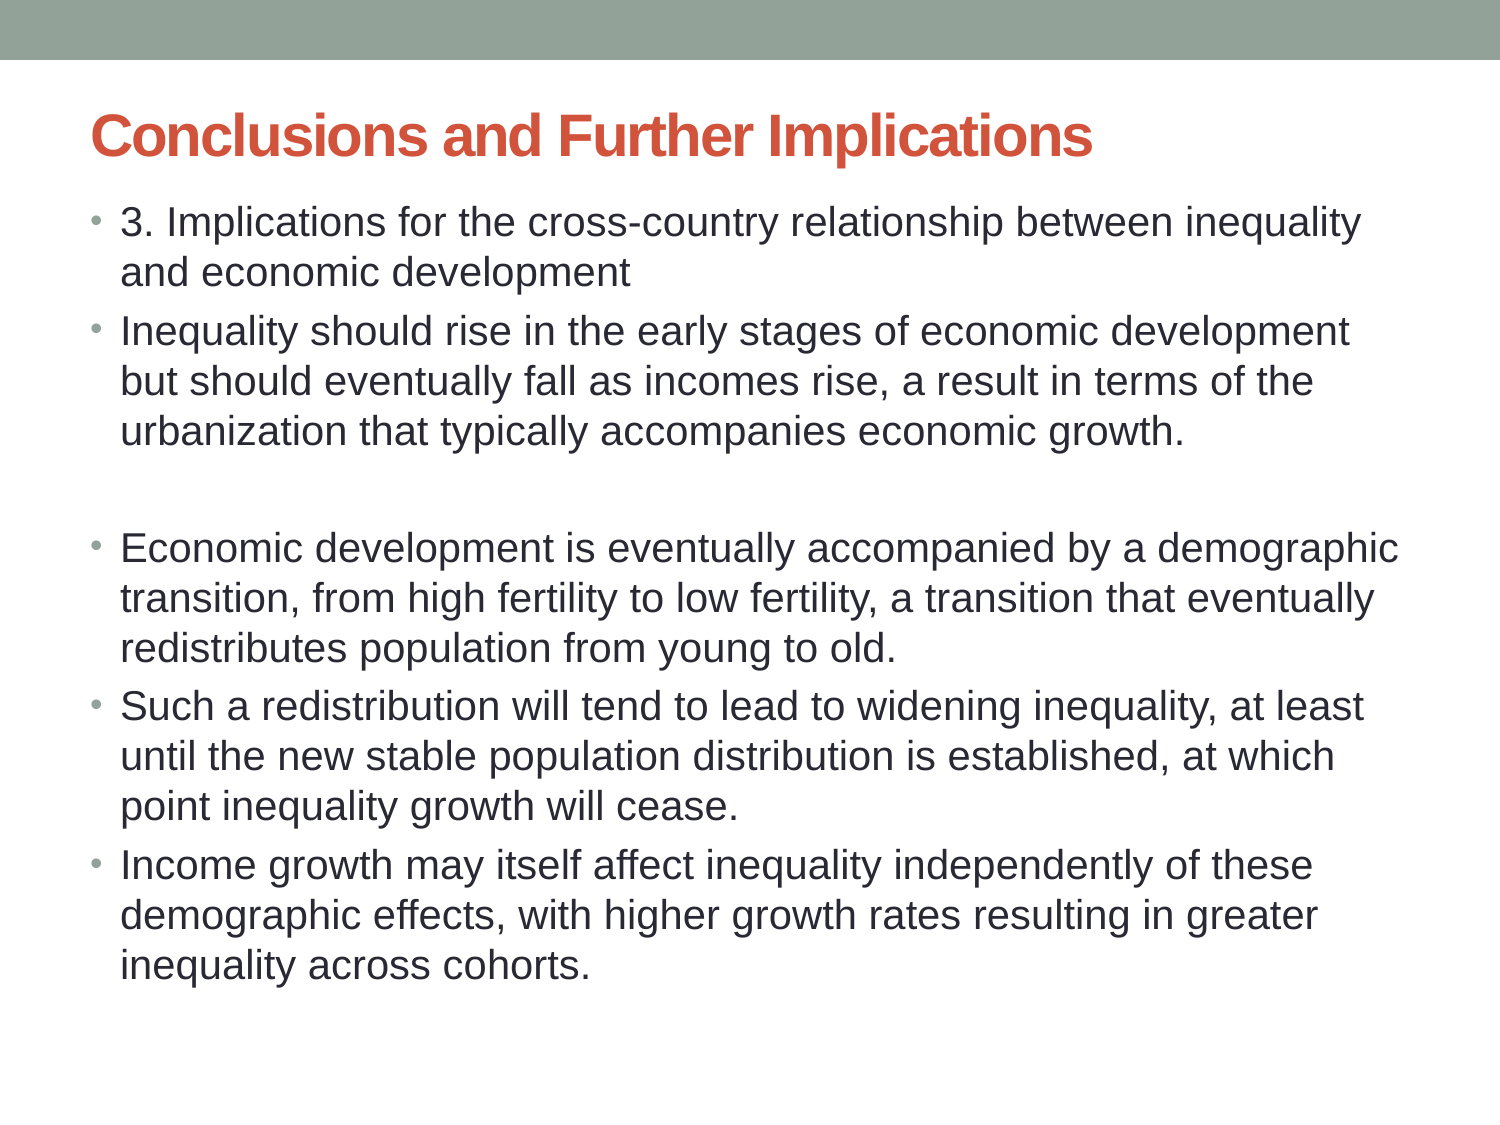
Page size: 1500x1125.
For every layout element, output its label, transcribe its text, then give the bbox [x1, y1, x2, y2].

title Conclusions and Further Implications [75, 87, 1425, 187]
list 3. Implications for the cross-country relationship between inequality and economic development Inequality should rise in the early stages of economic development but should eventually fall as incomes rise, a result in terms of the urbanization that typically accompanies economic growth. Economic development is eventually accompanied by a demographic transition, from high fertility to low fertility, a transition that eventually redistributes population from young to old. Such a redistribution will tend to lead to widening inequality, at least until the new stable population distribution is established, at which point inequality growth will cease. Income growth may itself affect inequality independently of these demographic effects, with higher growth rates resulting in greater inequality across cohorts. [75, 187, 1425, 1063]
